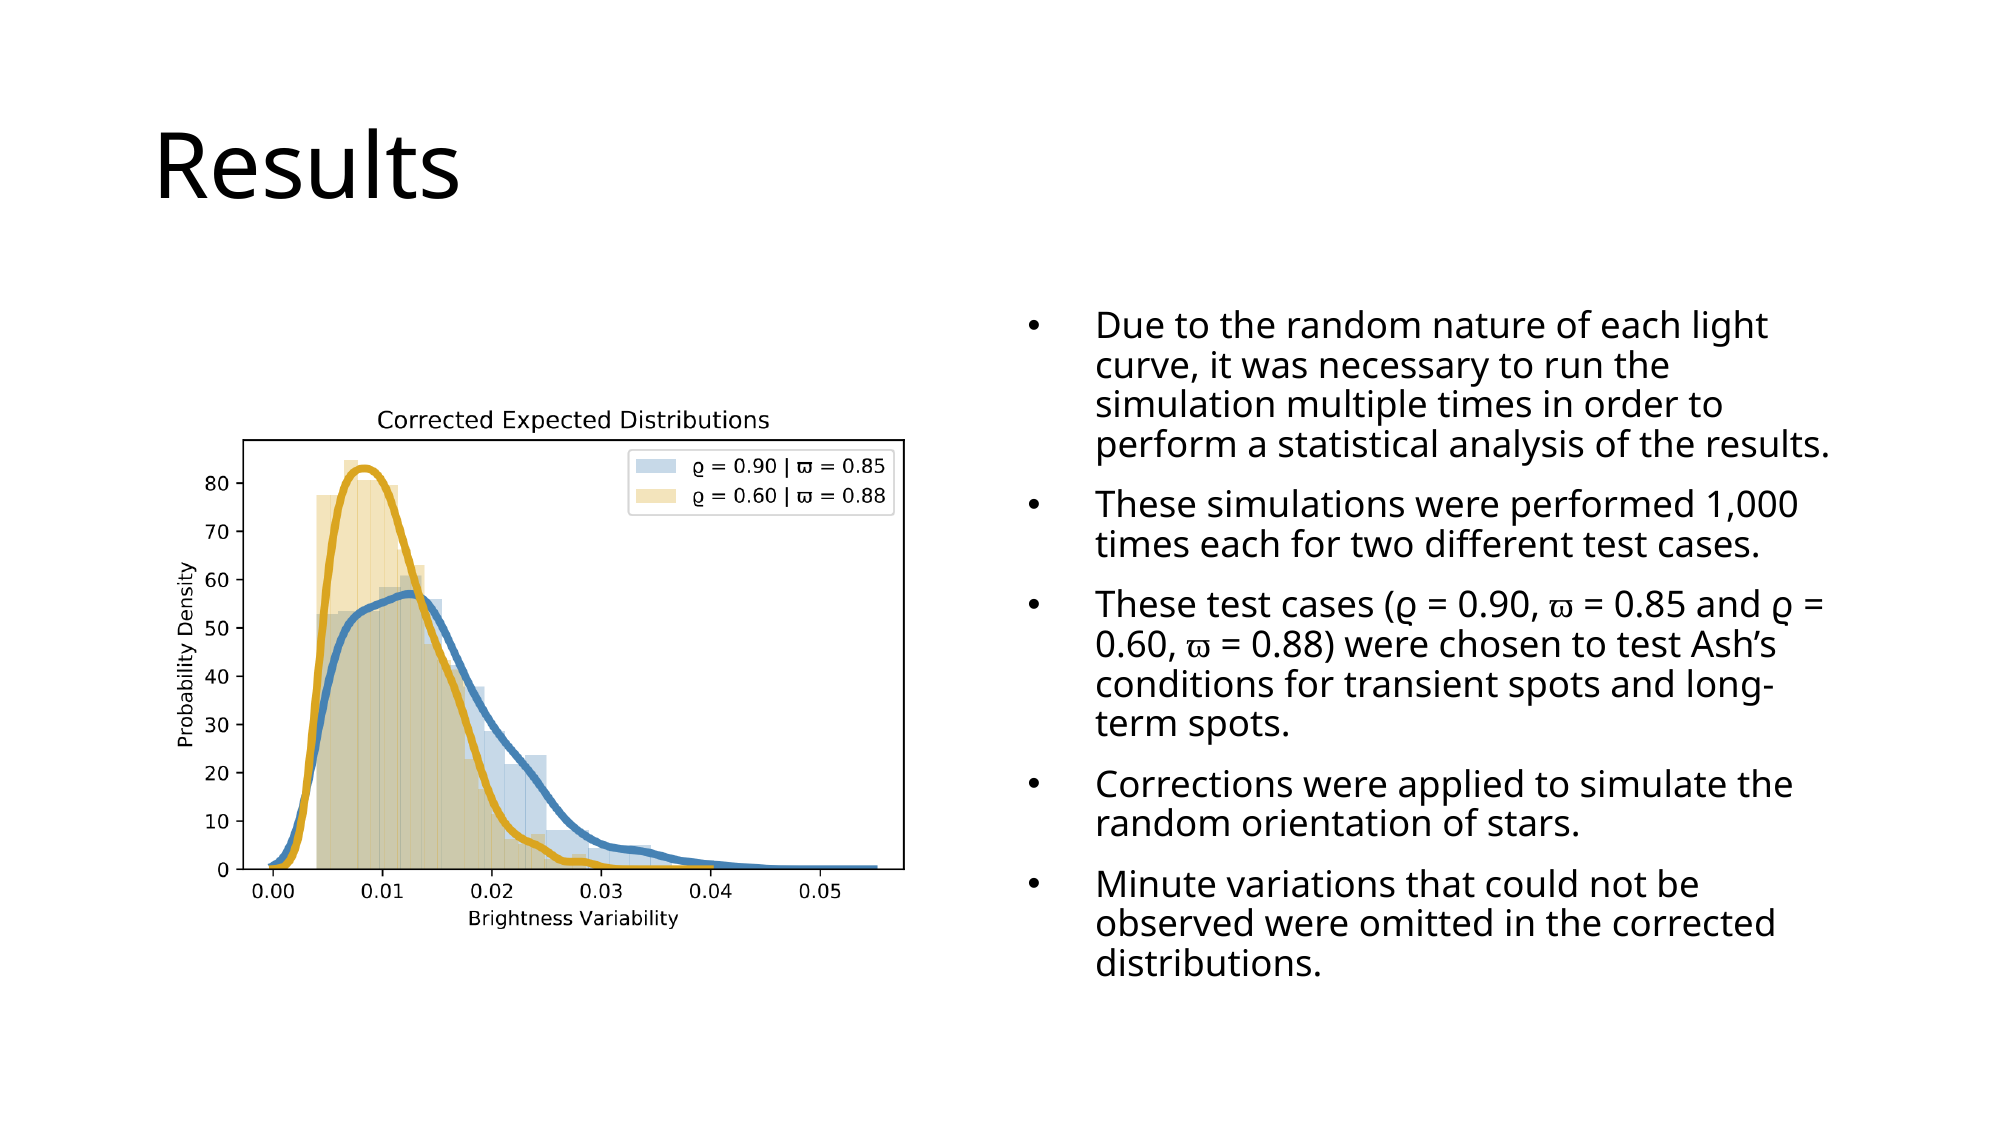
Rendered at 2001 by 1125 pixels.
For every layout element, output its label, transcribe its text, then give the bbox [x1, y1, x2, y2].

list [137, 373, 988, 940]
list Due to the random nature of each light curve, it was necessary to run the simulation multiple times in order to perform a statistical analysis of the results. These simulations were performed 1,000 times each for two different test cases. These test cases (ϱ = 0.90, ϖ = 0.85 and ϱ = 0.60, ϖ = 0.88) were chosen to test Ash’s conditions for transient spots and long-term spots. Corrections were applied to simulate the random orientation of stars. Minute variations that could not be observed were omitted in the corrected distributions. [1012, 299, 1863, 1014]
title Results [137, 59, 1863, 278]
